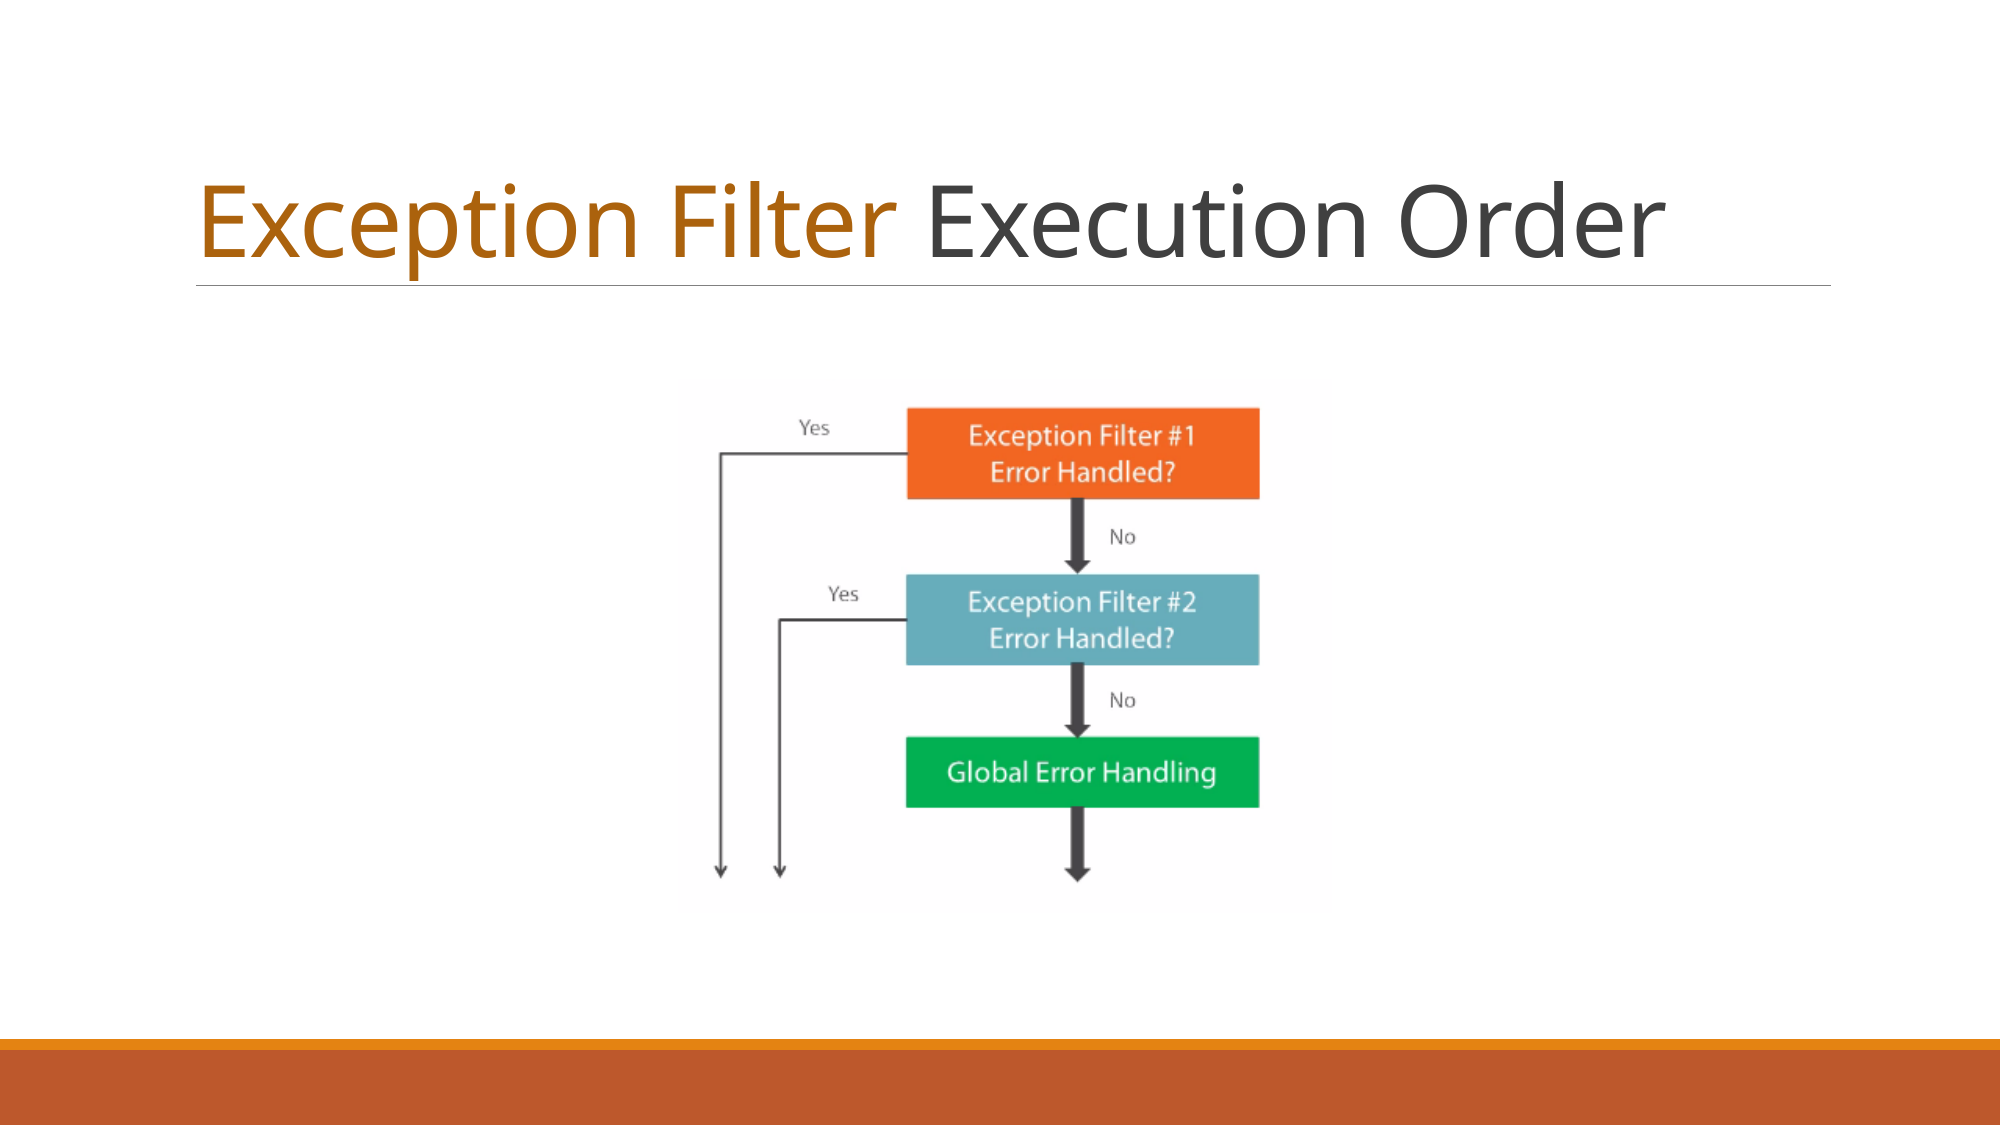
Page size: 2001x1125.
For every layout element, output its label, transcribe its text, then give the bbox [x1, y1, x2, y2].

picture [677, 379, 1332, 914]
title Exception Filter Execution Order [180, 47, 1830, 285]
